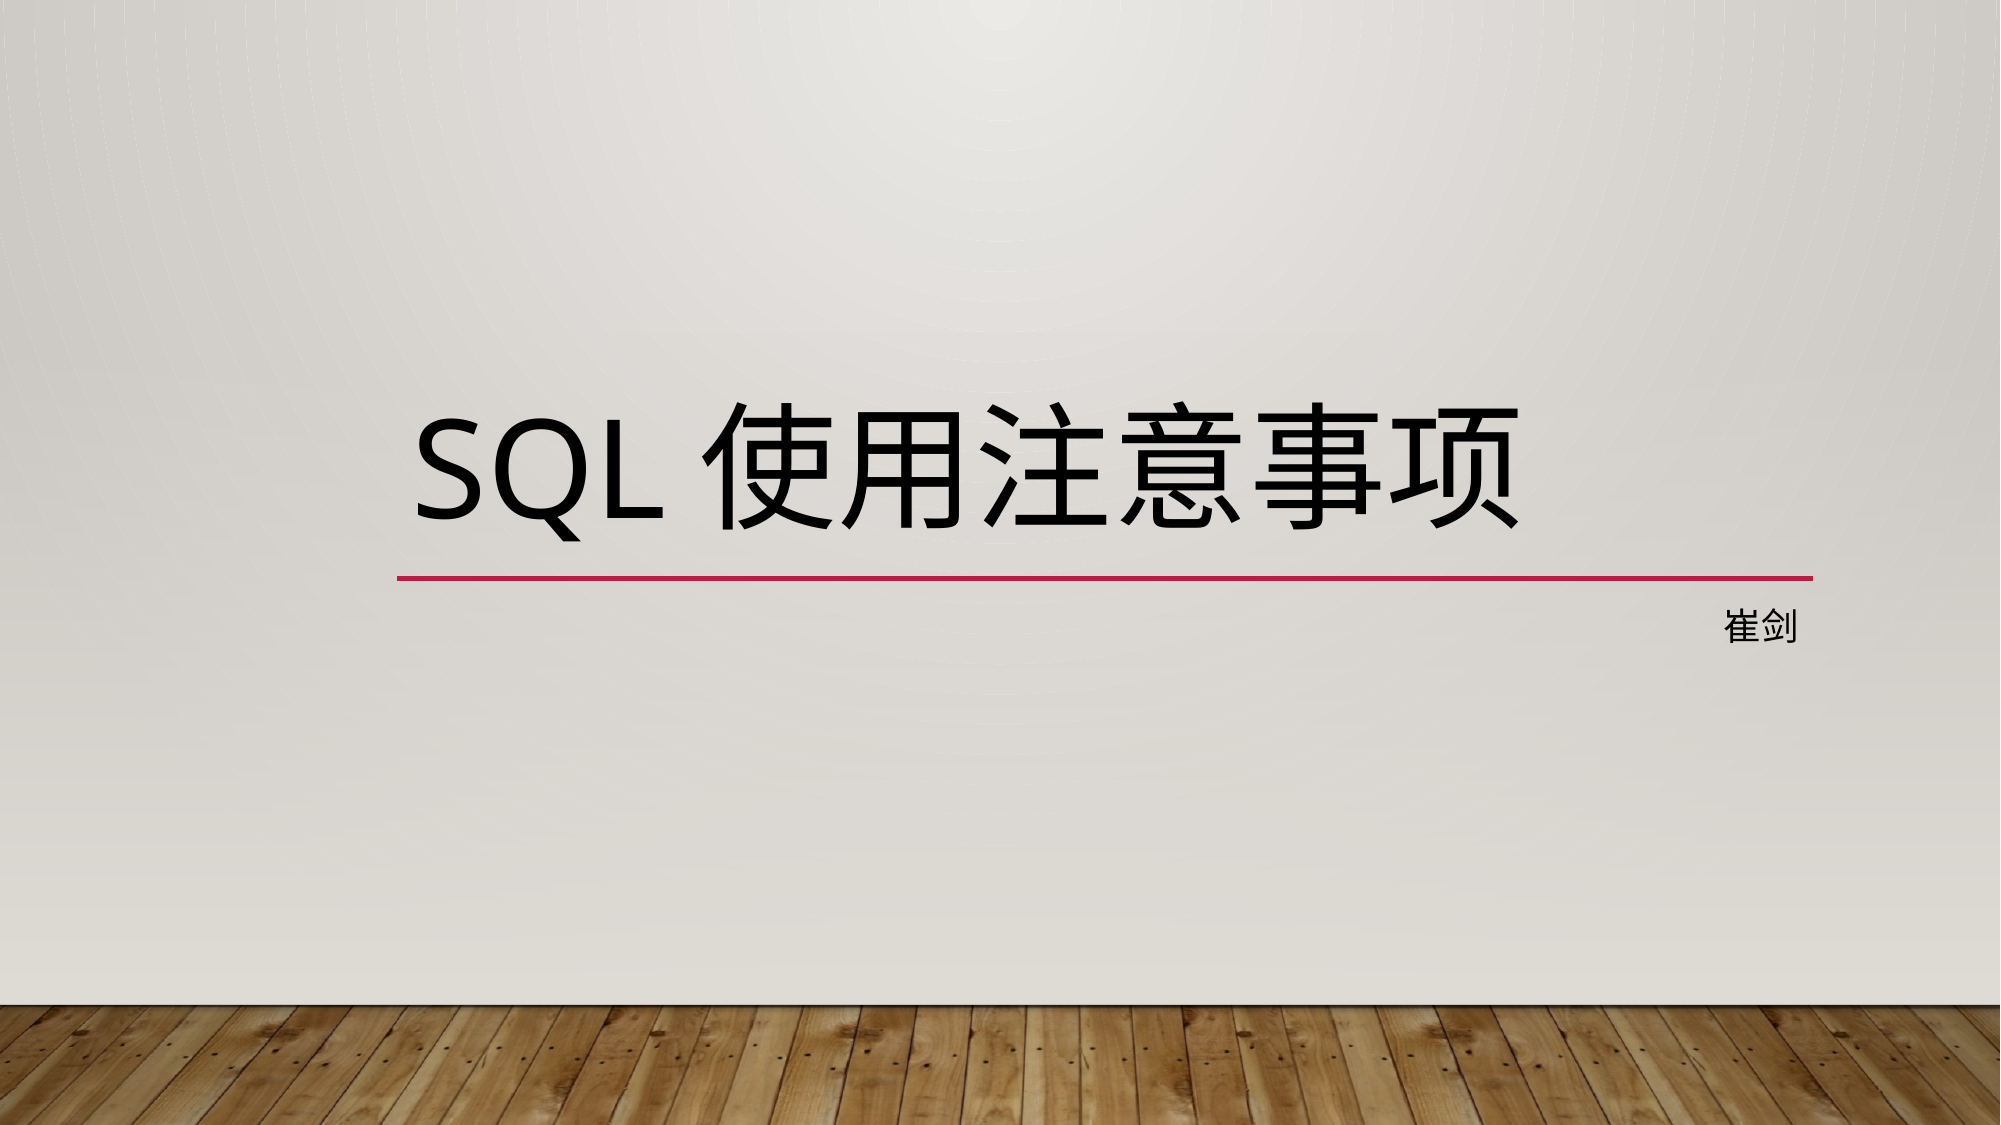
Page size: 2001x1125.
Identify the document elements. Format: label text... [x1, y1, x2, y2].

picture [0, 1005, 2000, 1125]
subtitle 崔剑 [396, 579, 1814, 740]
title SQL使用注意事项 [396, 131, 1814, 549]
